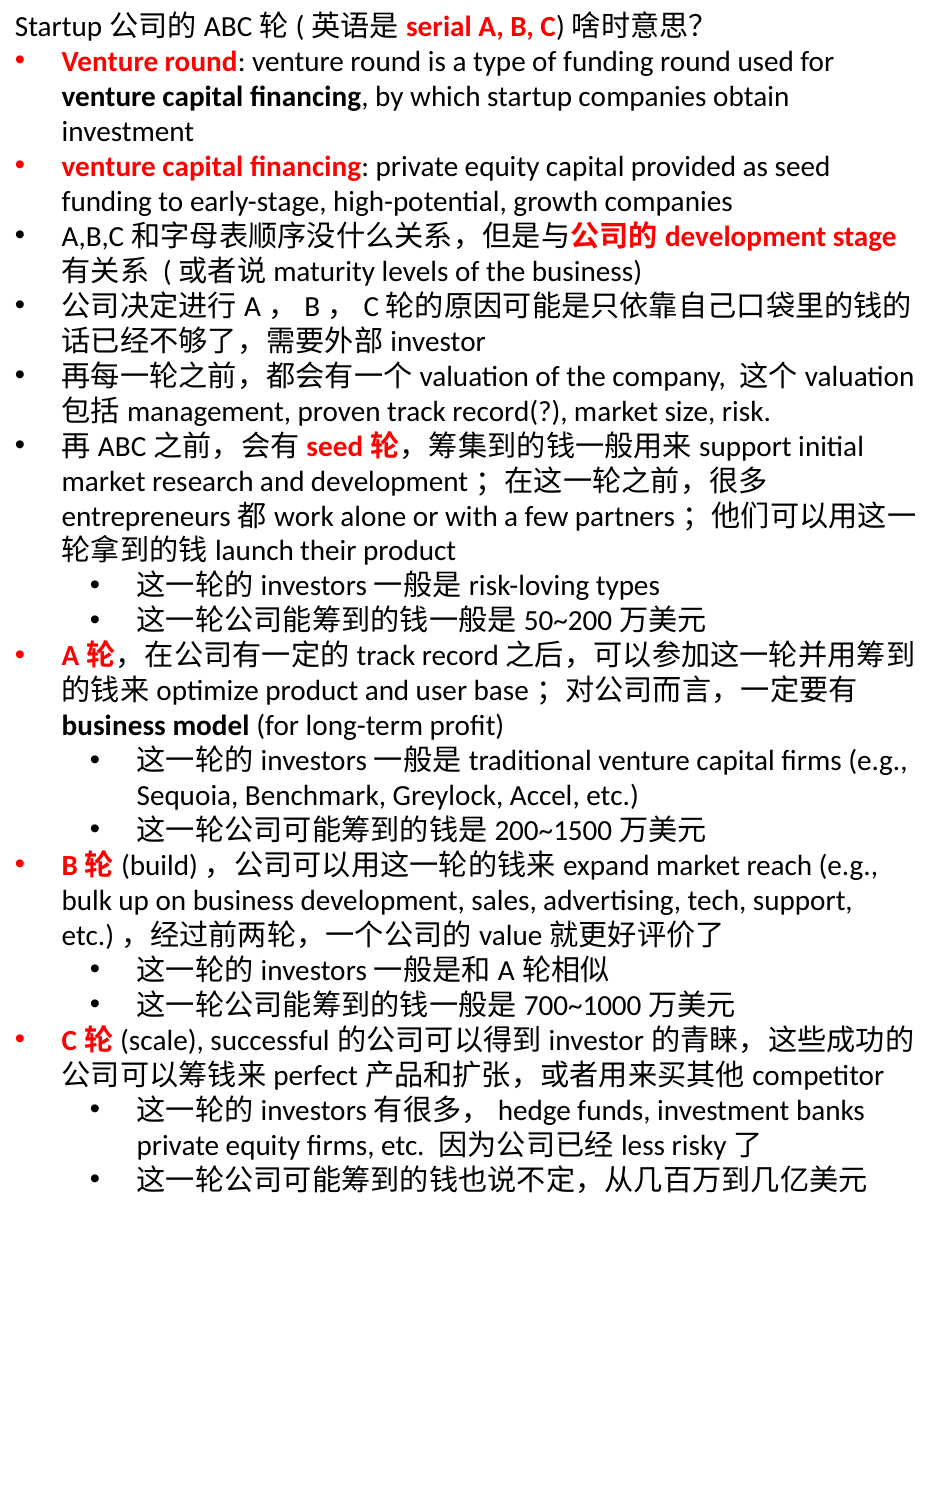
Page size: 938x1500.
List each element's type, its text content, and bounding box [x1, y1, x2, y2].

text_box Startup公司的ABC轮(英语是serial A, B, C)啥时意思？ Venture round: venture round is a type of funding round used for venture capital financing, by which startup companies obtain investment venture capital financing: private equity capital provided as seed funding to early-stage, high-potential, growth companies A,B,C和字母表顺序没什么关系，但是与公司的development stage有关系 (或者说maturity levels of the business) 公司决定进行A，B，C轮的原因可能是只依靠自己口袋里的钱的话已经不够了，需要外部investor 再每一轮之前，都会有一个valuation of the company, 这个valuation包括management, proven track record(?), market size, risk. 再ABC之前，会有seed轮，筹集到的钱一般用来support initial market research and development；在这一轮之前，很多entrepreneurs都work alone or with a few partners；他们可以用这一轮拿到的钱launch their product 这一轮的investors一般是risk-loving types 这一轮公司能筹到的钱一般是50~200万美元 A轮，在公司有一定的track record之后，可以参加这一轮并用筹到的钱来optimize product and user base；对公司而言，一定要有business model (for long-term profit) 这一轮的investors一般是traditional venture capital firms (e.g., Sequoia, Benchmark, Greylock, Accel, etc.) 这一轮公司可能筹到的钱是200~1500万美元 B轮(build)，公司可以用这一轮的钱来expand market reach (e.g., bulk up on business development, sales, advertising, tech, support, etc.)，经过前两轮，一个公司的value就更好评价了 这一轮的investors一般是和A轮相似 这一轮公司能筹到的钱一般是700~1000万美元 C轮(scale), successful的公司可以得到investor的青睐，这些成功的公司可以筹钱来perfect产品和扩张，或者用来买其他competitor 这一轮的investors有很多，hedge funds, investment banks private equity firms, etc. 因为公司已经less risky了 这一轮公司可能筹到的钱也说不定，从几百万到几亿美元 [0, 0, 938, 1239]
